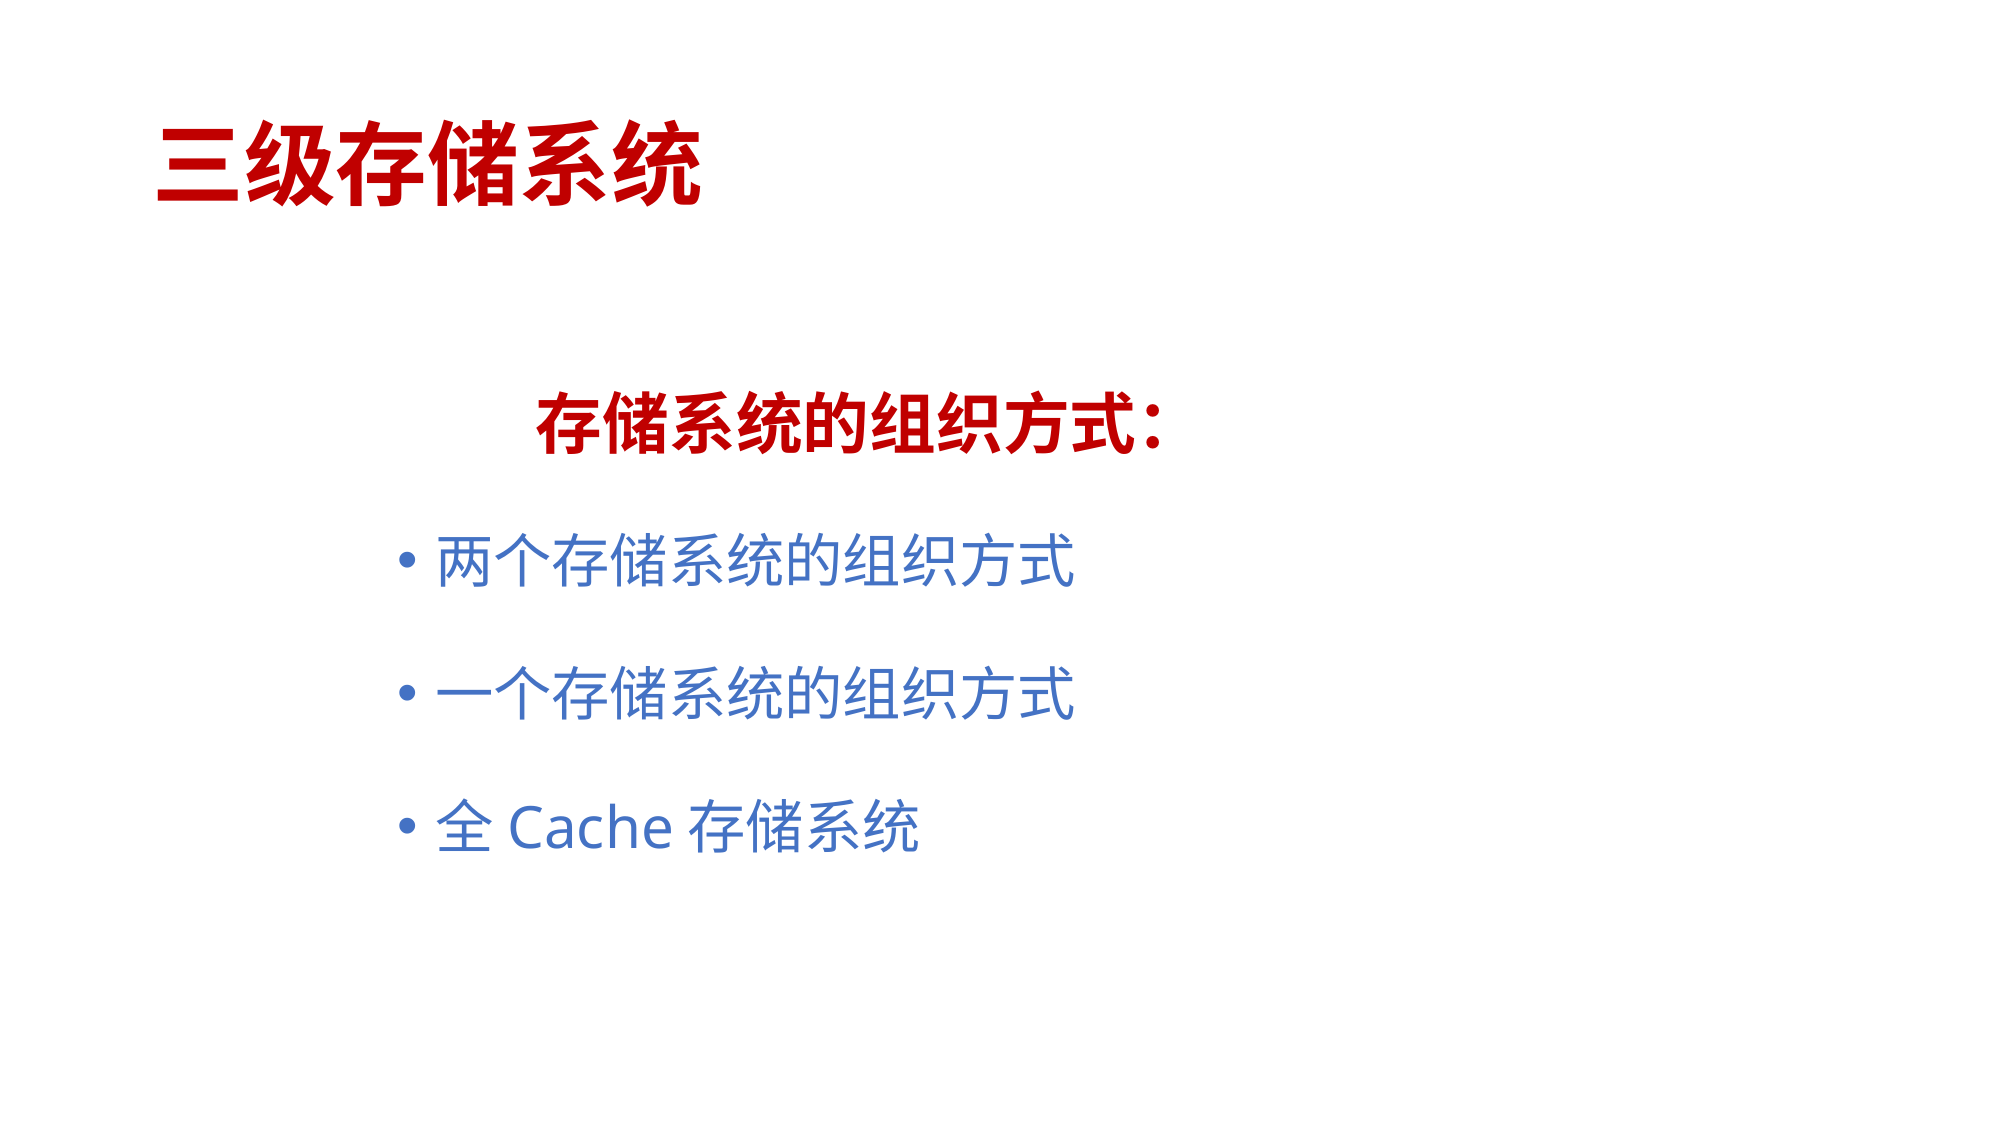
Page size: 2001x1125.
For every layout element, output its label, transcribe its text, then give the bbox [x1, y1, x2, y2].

list 存储系统的组织方式： 两个存储系统的组织方式 一个存储系统的组织方式 全Cache存储系统 [382, 326, 1689, 953]
title 三级存储系统 [137, 59, 1863, 278]
